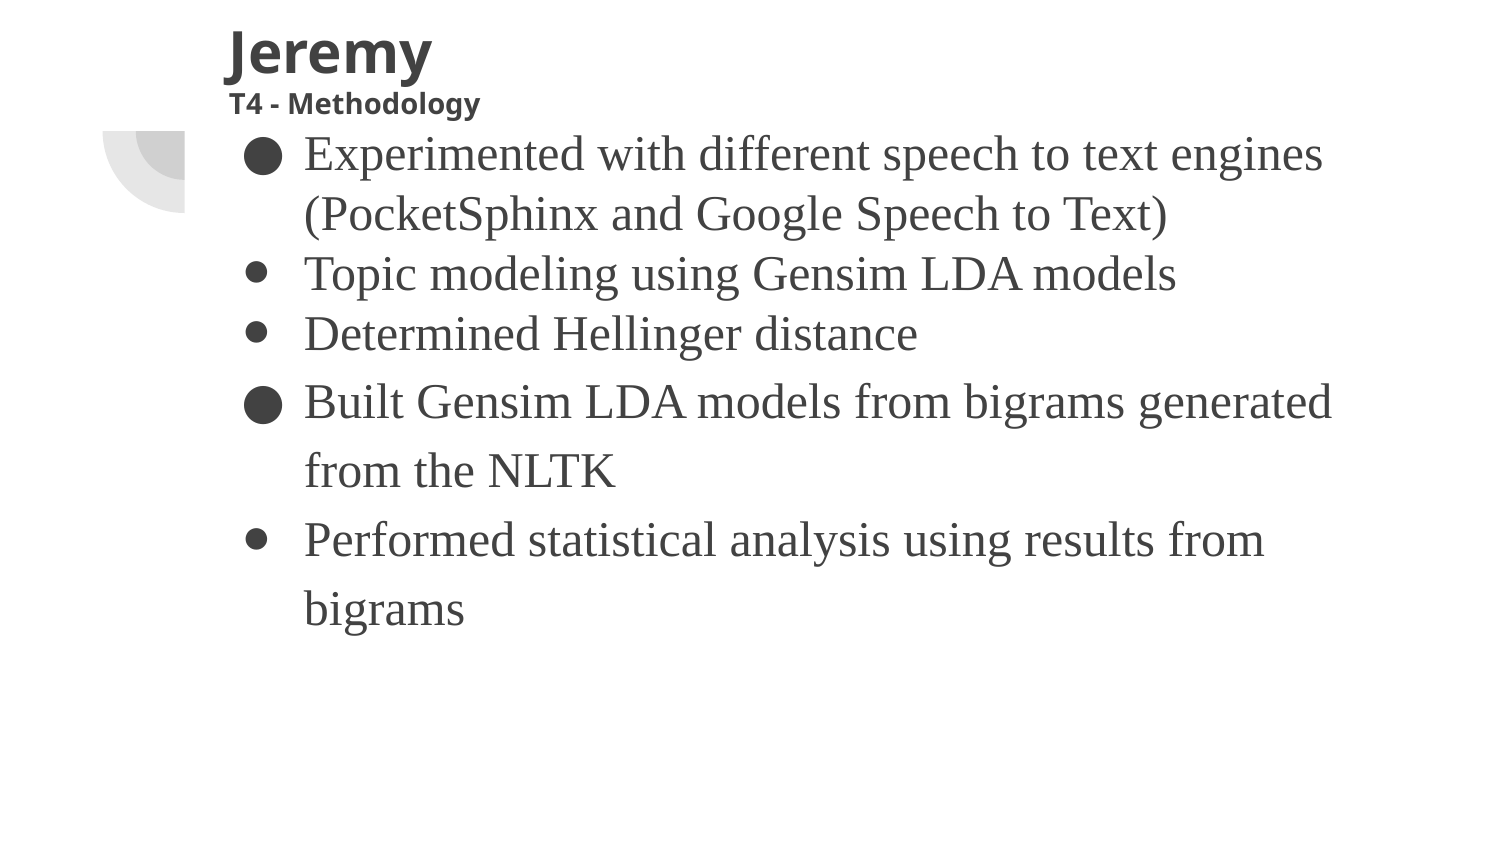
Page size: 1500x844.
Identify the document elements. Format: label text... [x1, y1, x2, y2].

title Jeremy T4 - Methodology Experimented with different speech to text engines (PocketSphinx and Google Speech to Text) Topic modeling using Gensim LDA models Determined Hellinger distance Built Gensim LDA models from bigrams generated from the NLTK Performed statistical analysis using results from bigrams [213, 0, 1368, 118]
